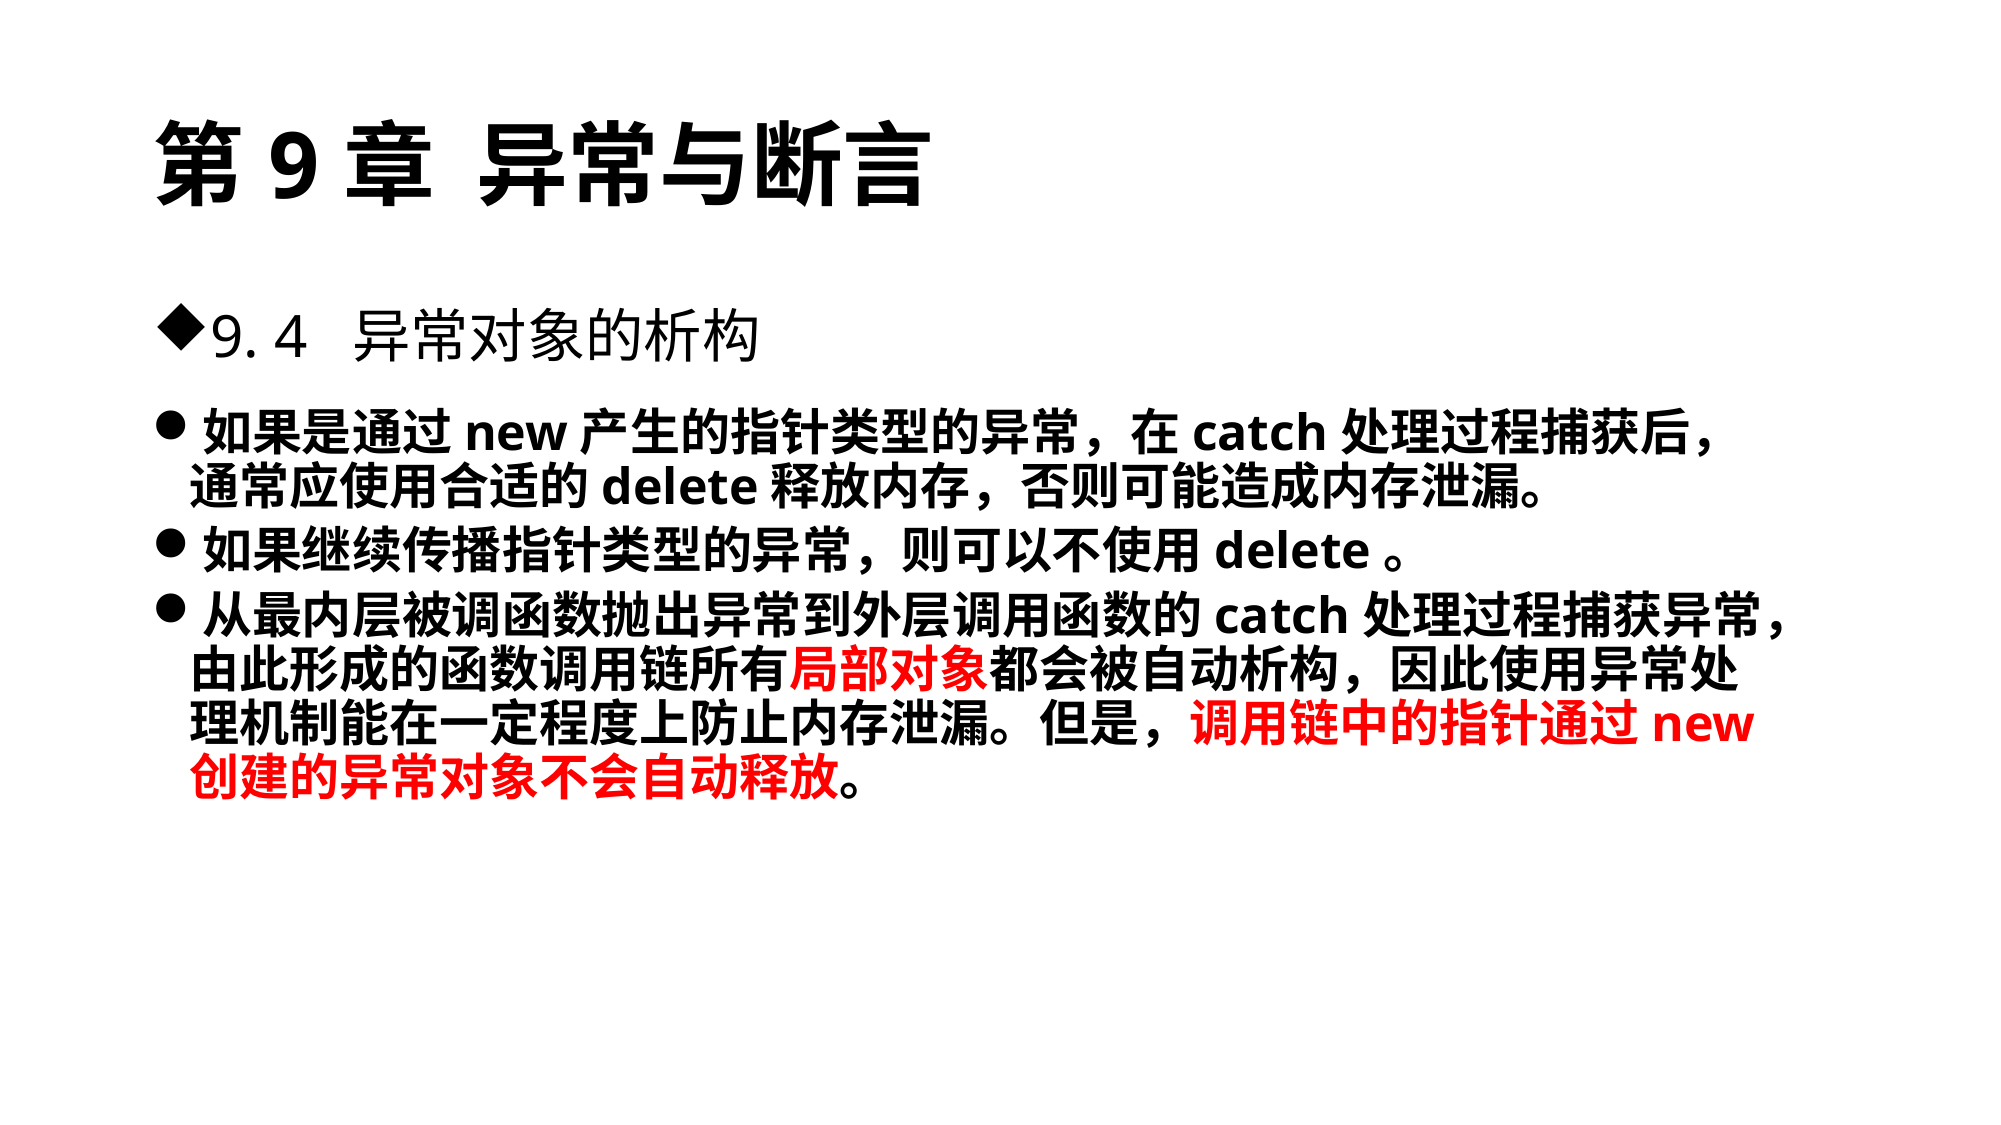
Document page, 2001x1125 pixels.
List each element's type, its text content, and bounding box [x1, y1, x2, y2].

list 9. 4 异常对象的析构 [137, 299, 1863, 1014]
text_box 如果是通过new产生的指针类型的异常，在catch处理过程捕获后，通常应使用合适的delete释放内存，否则可能造成内存泄漏。 如果继续传播指针类型的异常，则可以不使用delete。 从最内层被调函数抛出异常到外层调用函数的catch处理过程捕获异常，由此形成的函数调用链所有局部对象都会被自动析构，因此使用异常处理机制能在一定程度上防止内存泄漏。但是，调用链中的指针通过new创建的异常对象不会自动释放。 [137, 400, 1780, 814]
title 第9章 异常与断言 [137, 59, 1863, 278]
